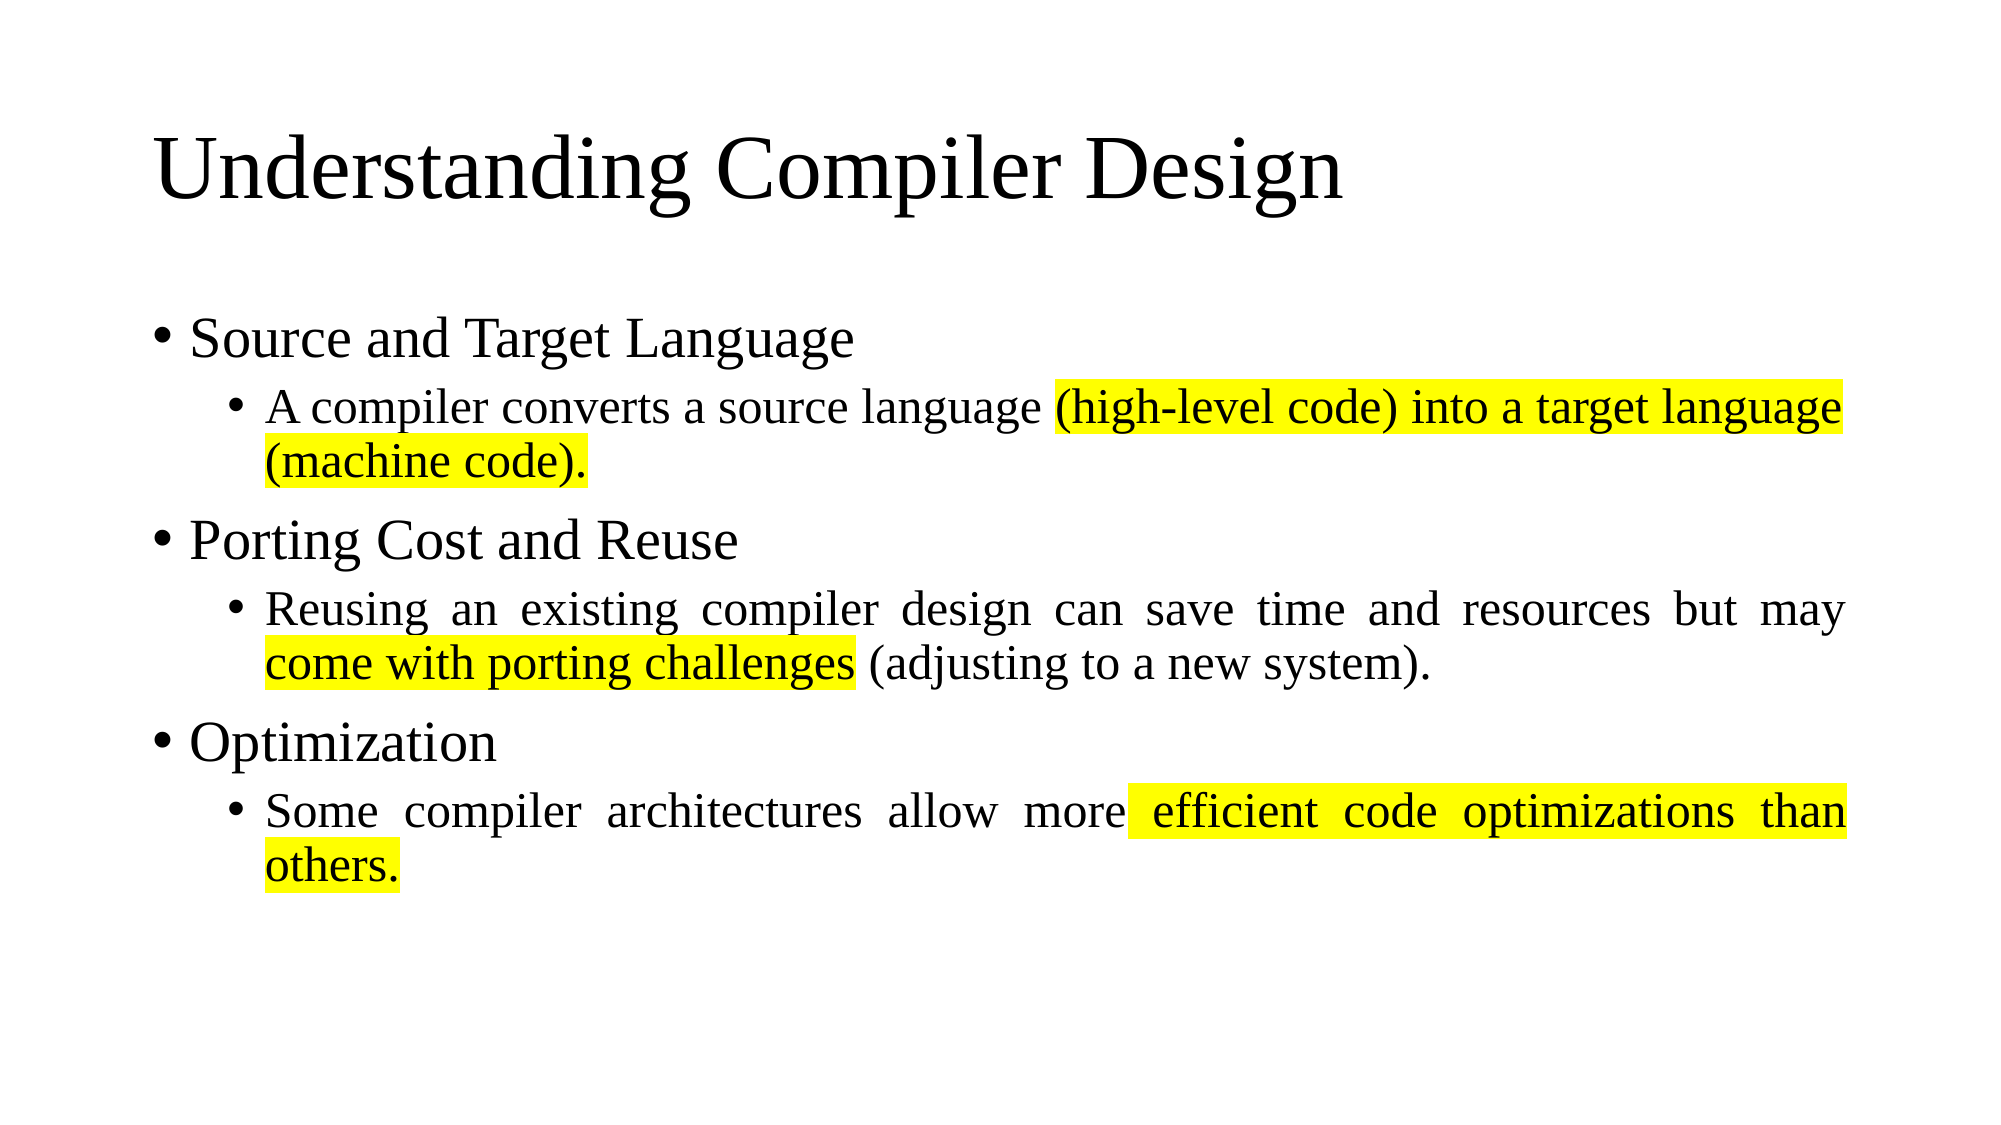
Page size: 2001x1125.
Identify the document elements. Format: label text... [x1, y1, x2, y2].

title Understanding Compiler Design [137, 59, 1863, 278]
list Source and Target Language A compiler converts a source language (high-level code) into a target language (machine code). Porting Cost and Reuse Reusing an existing compiler design can save time and resources but may come with porting challenges (adjusting to a new system). Optimization Some compiler architectures allow more efficient code optimizations than others. [137, 299, 1863, 1014]
